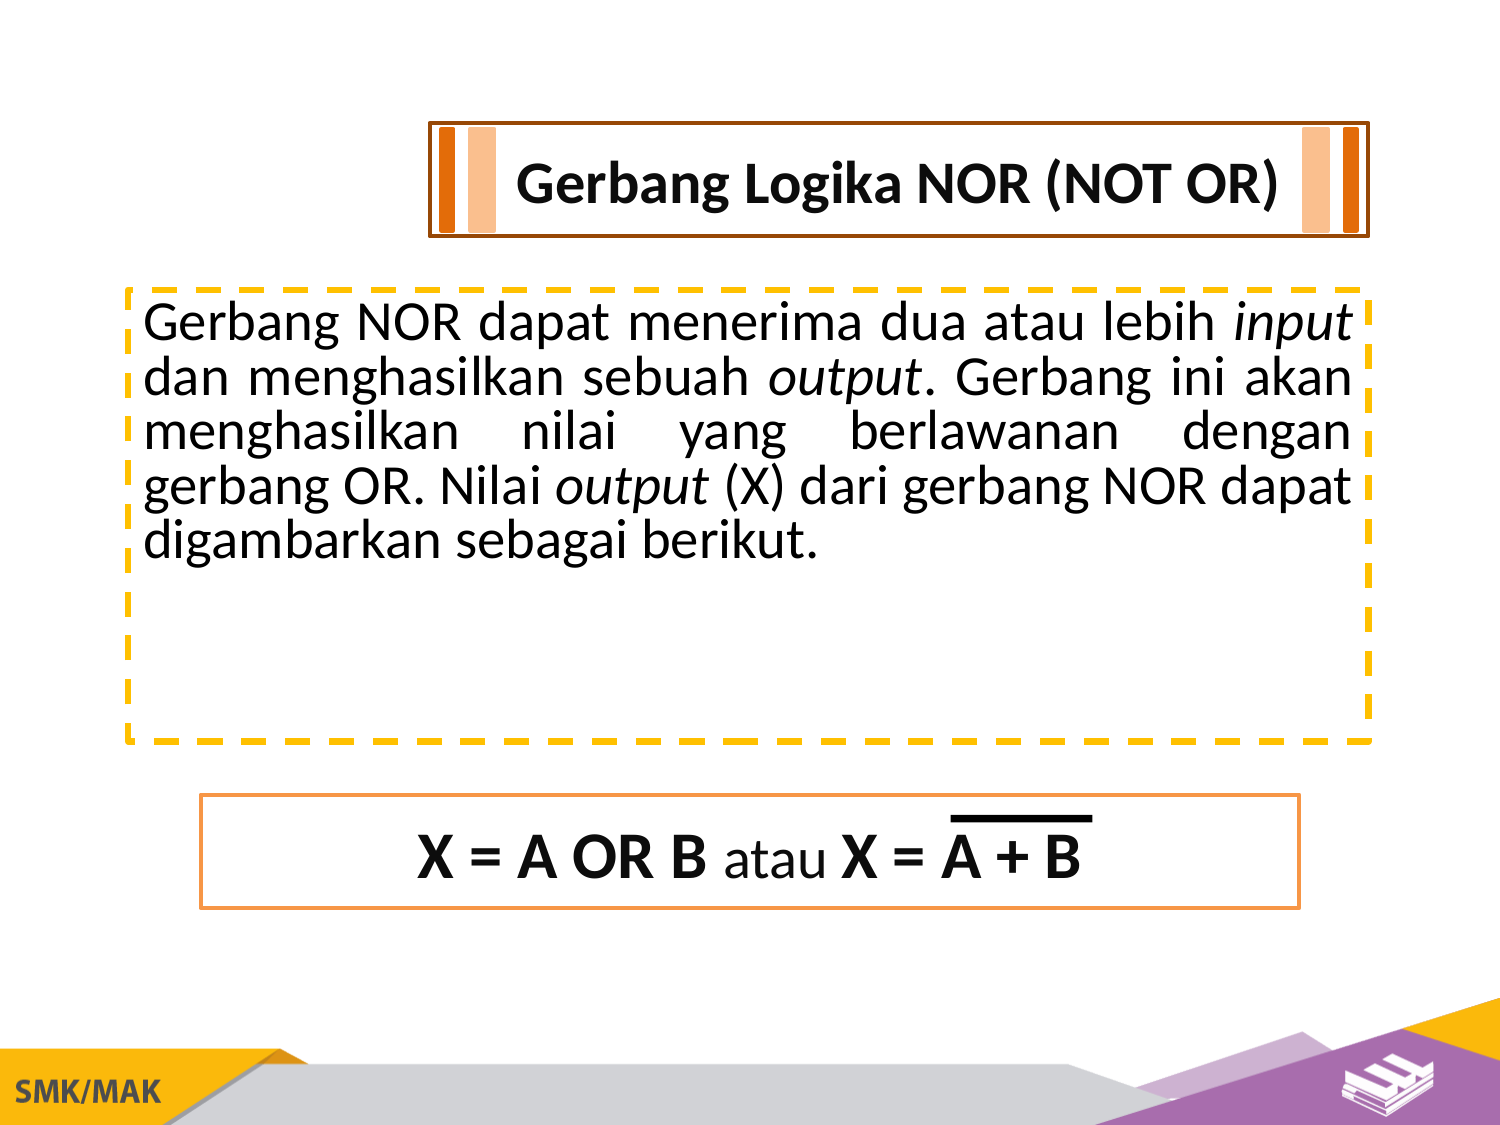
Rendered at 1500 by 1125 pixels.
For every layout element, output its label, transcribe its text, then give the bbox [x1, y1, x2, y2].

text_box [200, 794, 1300, 909]
list Gerbang NOR dapat menerima dua atau lebih input dan menghasilkan sebuah output. Gerbang ini akan menghasilkan nilai yang berlawanan dengan gerbang OR. Nilai output (X) dari gerbang NOR dapat digambarkan sebagai berikut. [128, 289, 1369, 742]
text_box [429, 122, 1369, 237]
picture [0, 998, 1500, 1125]
